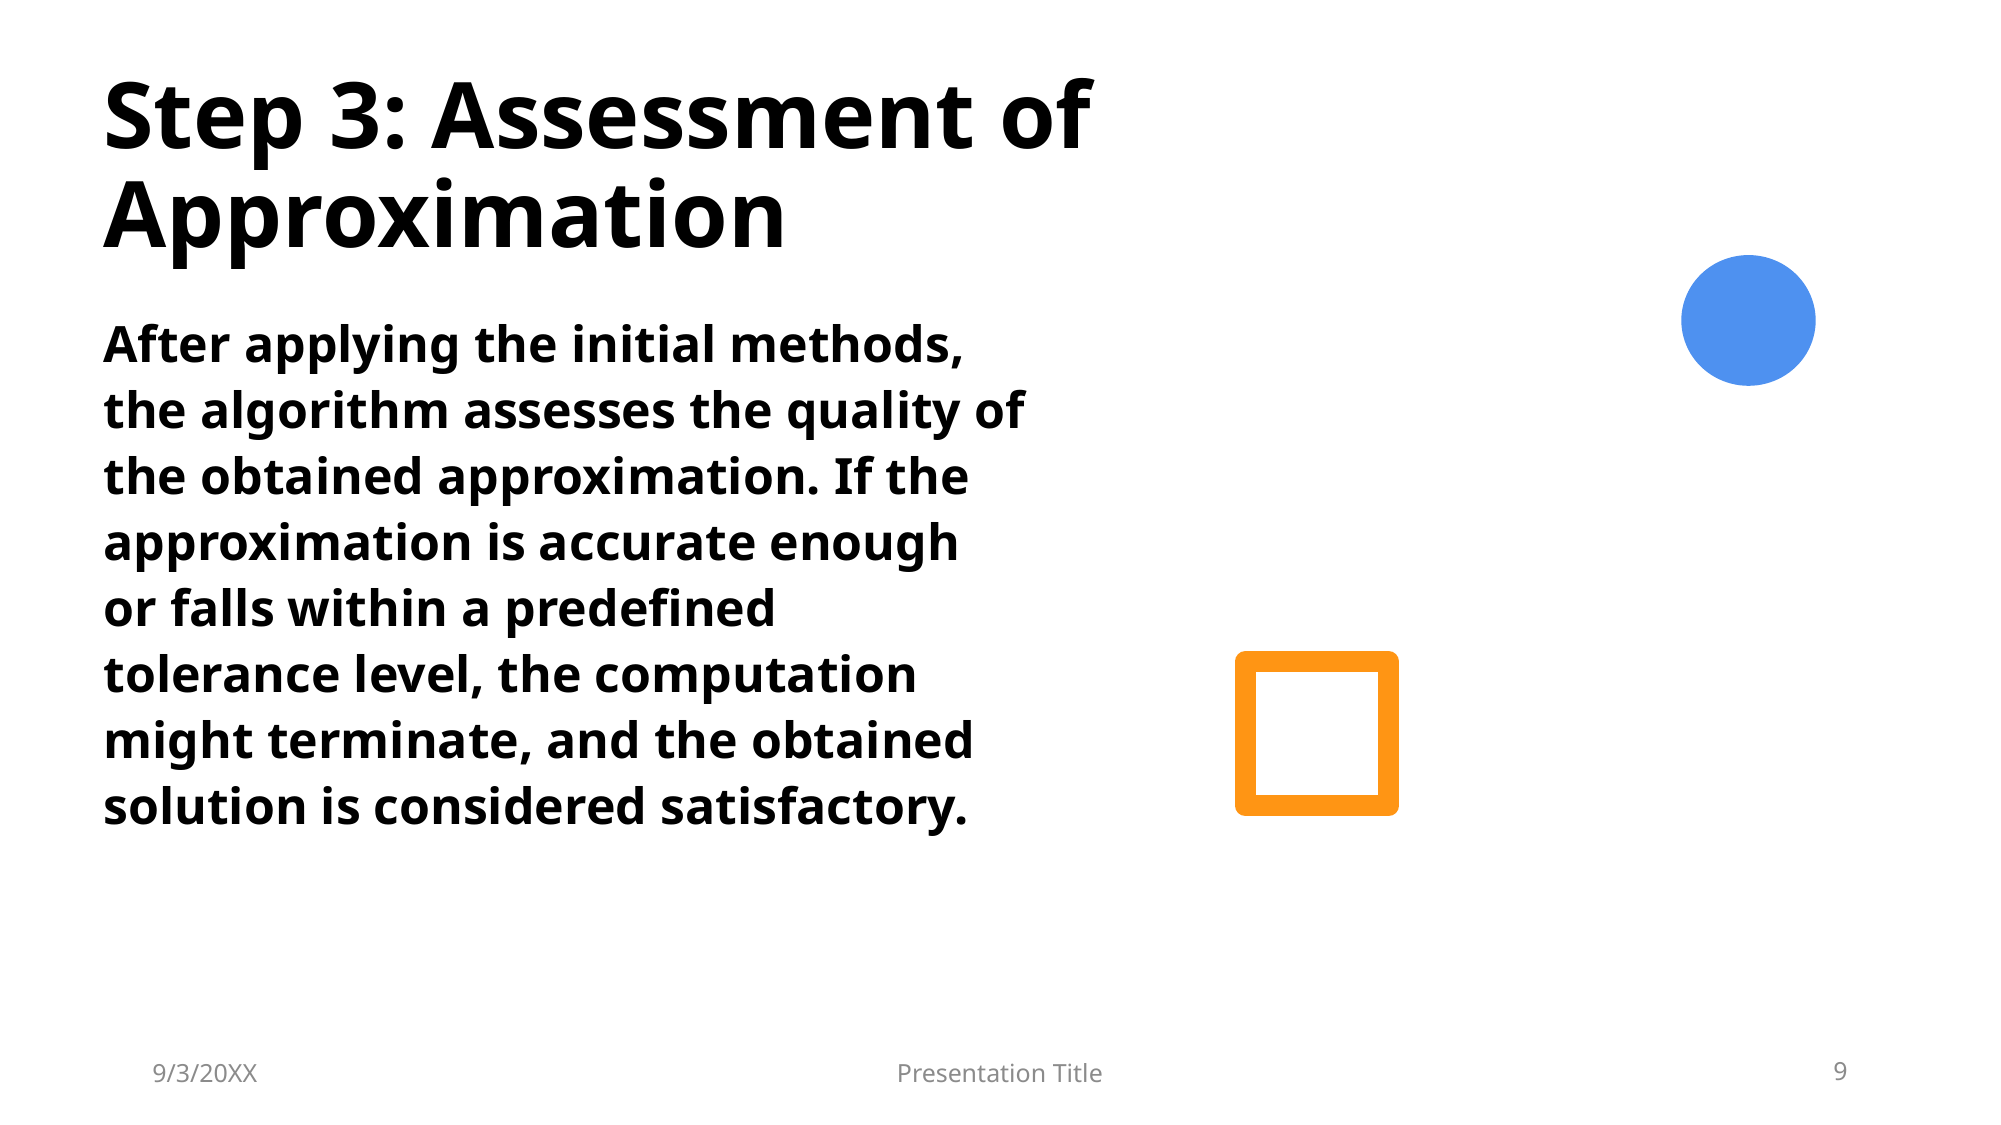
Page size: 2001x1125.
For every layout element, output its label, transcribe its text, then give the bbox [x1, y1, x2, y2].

title Step 3: Assessment of Approximation [88, 59, 1695, 278]
slide_number 9 [1412, 1042, 1863, 1103]
footer Presentation Title [662, 1042, 1338, 1103]
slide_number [137, 1042, 588, 1103]
list After applying the initial methods, the algorithm assesses the quality of the obtained approximation. If the approximation is accurate enough or falls within a predefined tolerance level, the computation might terminate, and the obtained solution is considered satisfactory. [88, 299, 1041, 1014]
